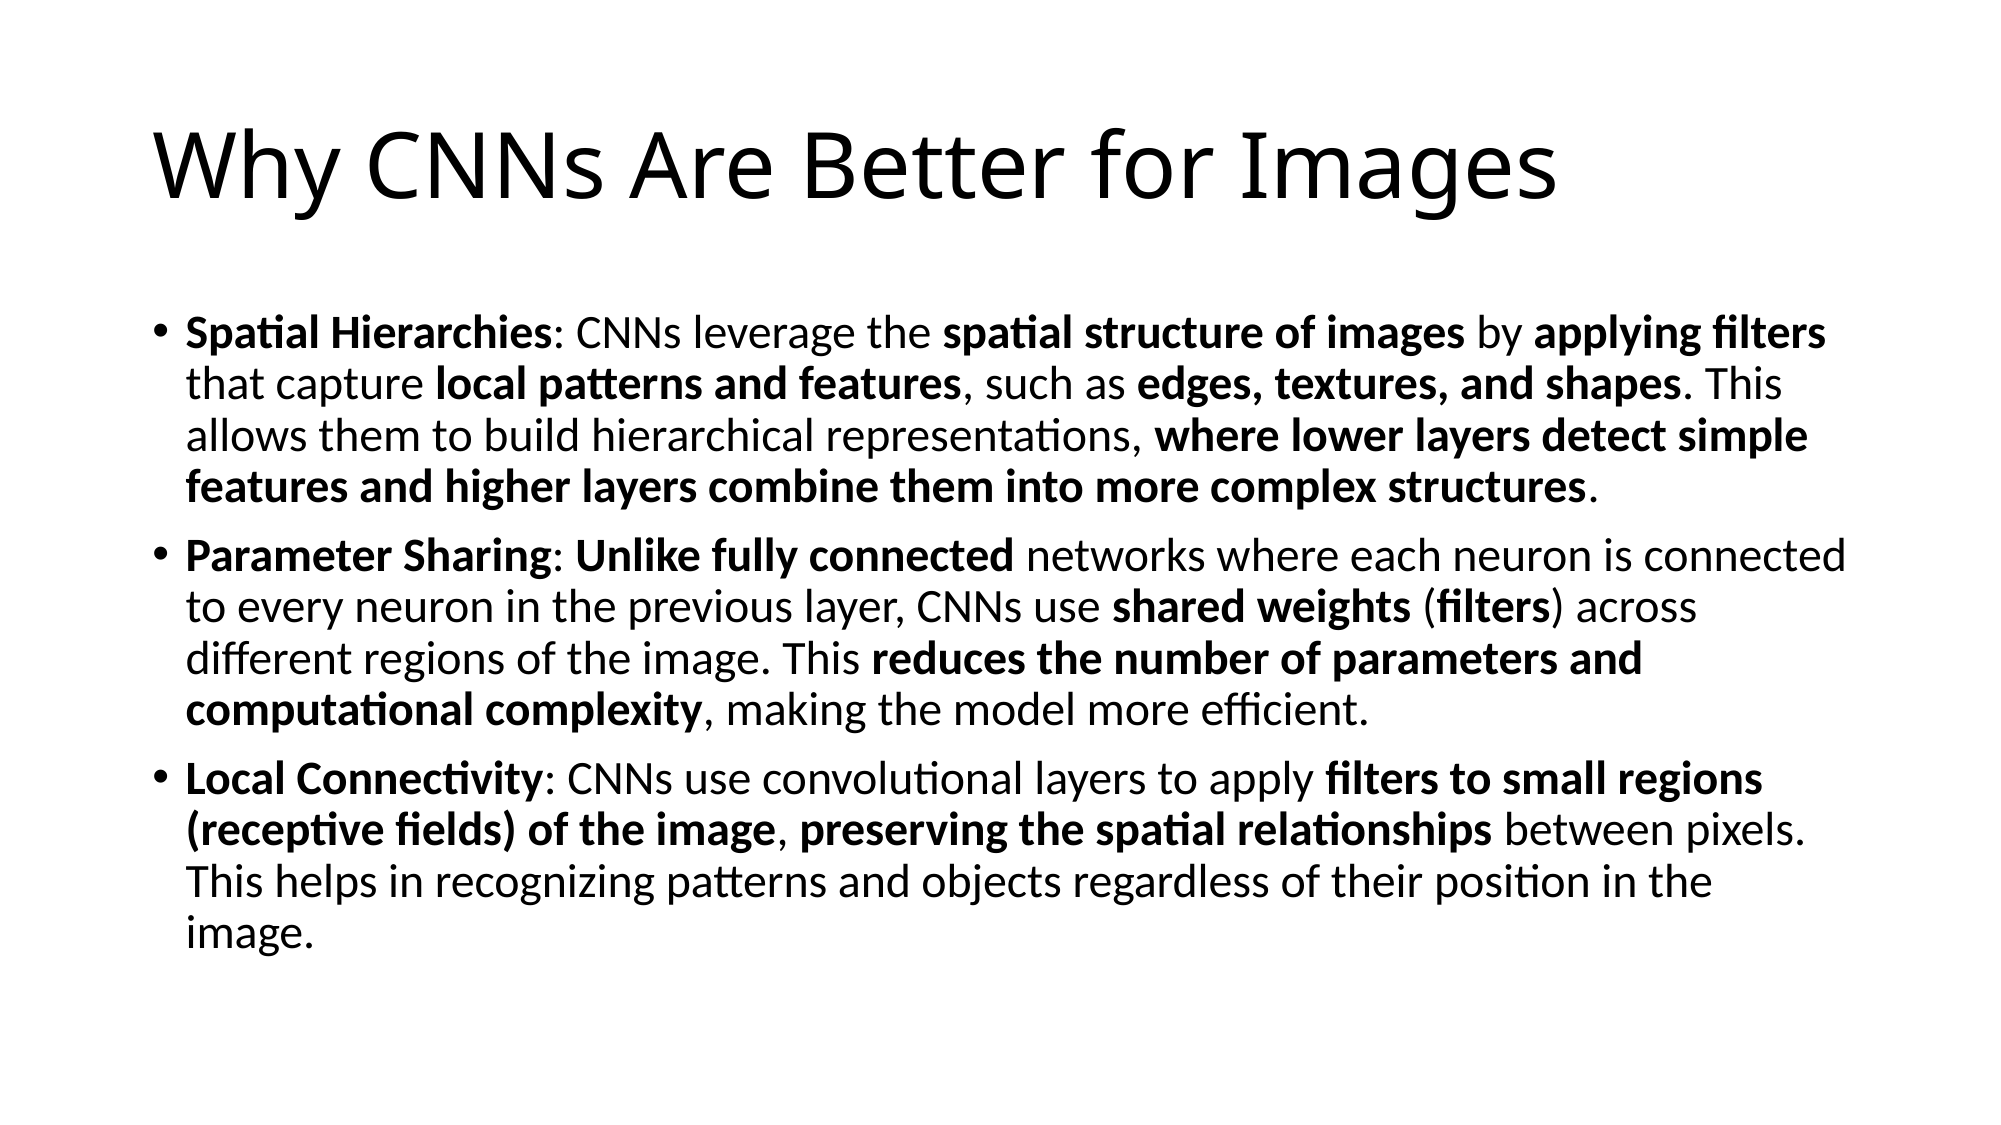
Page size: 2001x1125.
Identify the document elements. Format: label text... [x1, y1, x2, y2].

list Spatial Hierarchies: CNNs leverage the spatial structure of images by applying filters that capture local patterns and features, such as edges, textures, and shapes. This allows them to build hierarchical representations, where lower layers detect simple features and higher layers combine them into more complex structures. Parameter Sharing: Unlike fully connected networks where each neuron is connected to every neuron in the previous layer, CNNs use shared weights (filters) across different regions of the image. This reduces the number of parameters and computational complexity, making the model more efficient. Local Connectivity: CNNs use convolutional layers to apply filters to small regions (receptive fields) of the image, preserving the spatial relationships between pixels. This helps in recognizing patterns and objects regardless of their position in the image. [137, 299, 1863, 1014]
title Why CNNs Are Better for Images [137, 59, 1863, 278]
